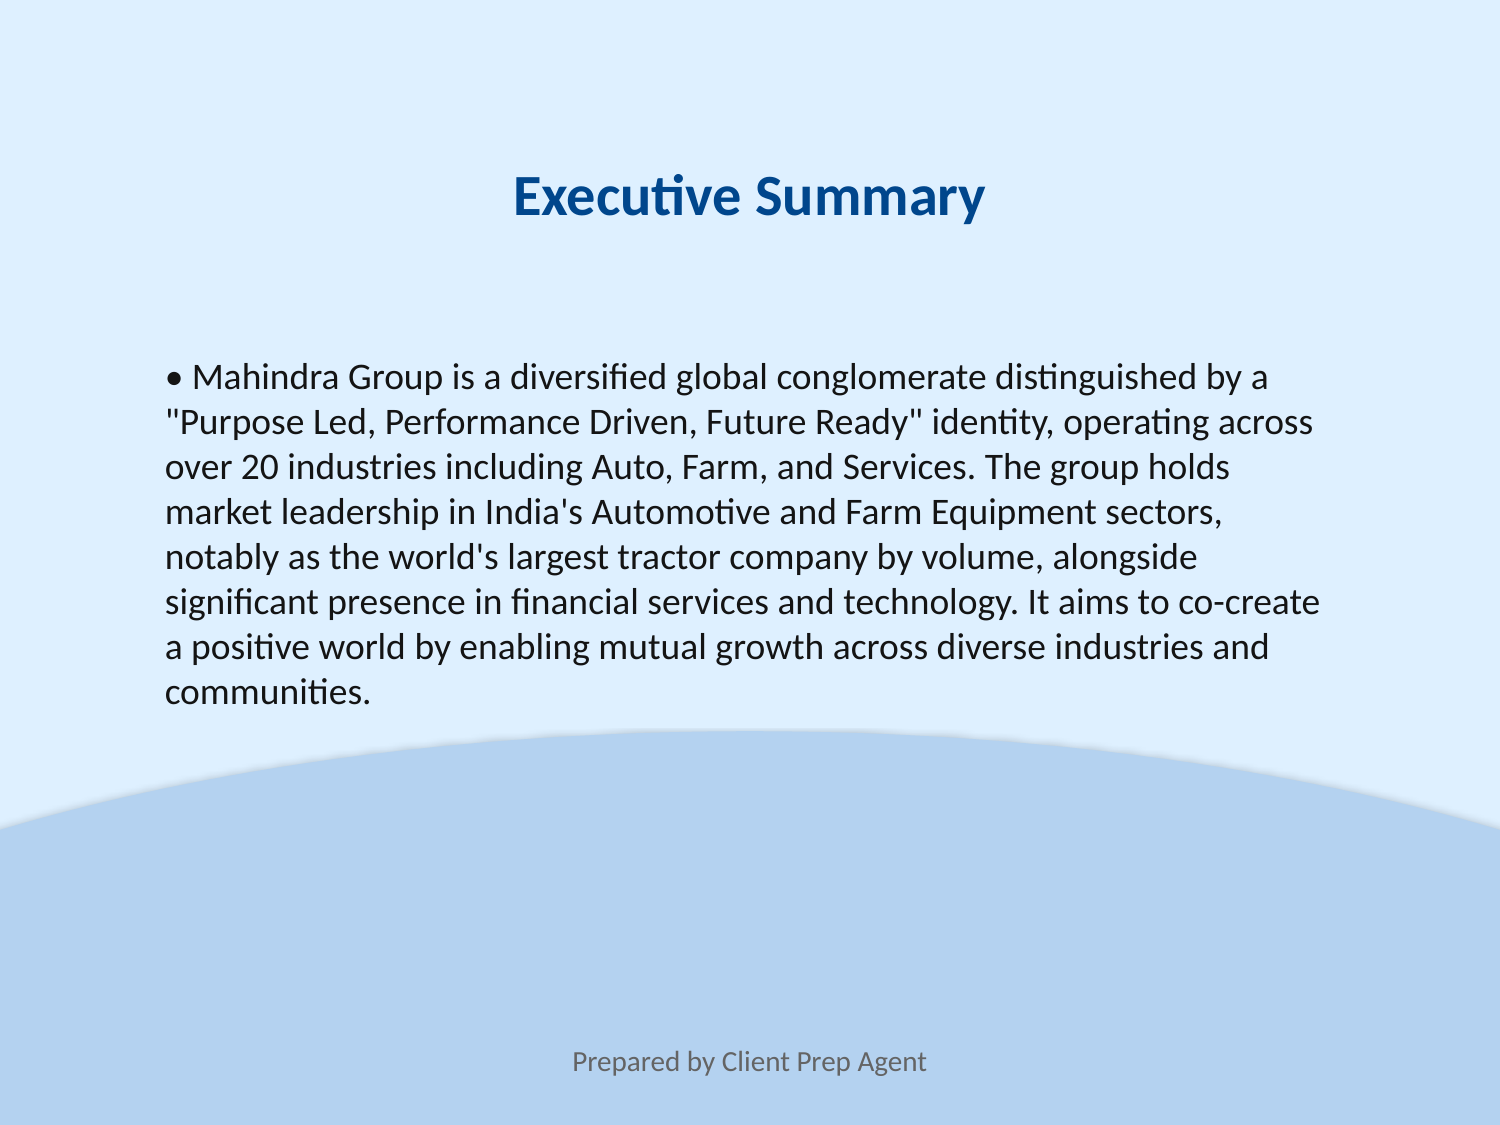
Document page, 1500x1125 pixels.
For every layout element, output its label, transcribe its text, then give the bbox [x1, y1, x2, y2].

text_box [0, 730, 1500, 1125]
text_box Executive Summary [498, 149, 1002, 235]
text_box • Mahindra Group is a diversified global conglomerate distinguished by a "Purpose Led, Performance Driven, Future Ready" identity, operating across over 20 industries including Auto, Farm, and Services. The group holds market leadership in India's Automotive and Farm Equipment sectors, notably as the world's largest tractor company by volume, alongside significant presence in financial services and technology. It aims to co-create a positive world by enabling mutual growth across diverse industries and communities. [149, 299, 1350, 720]
text_box Prepared by Client Prep Agent [557, 1034, 943, 1085]
text_box [0, 0, 1500, 825]
